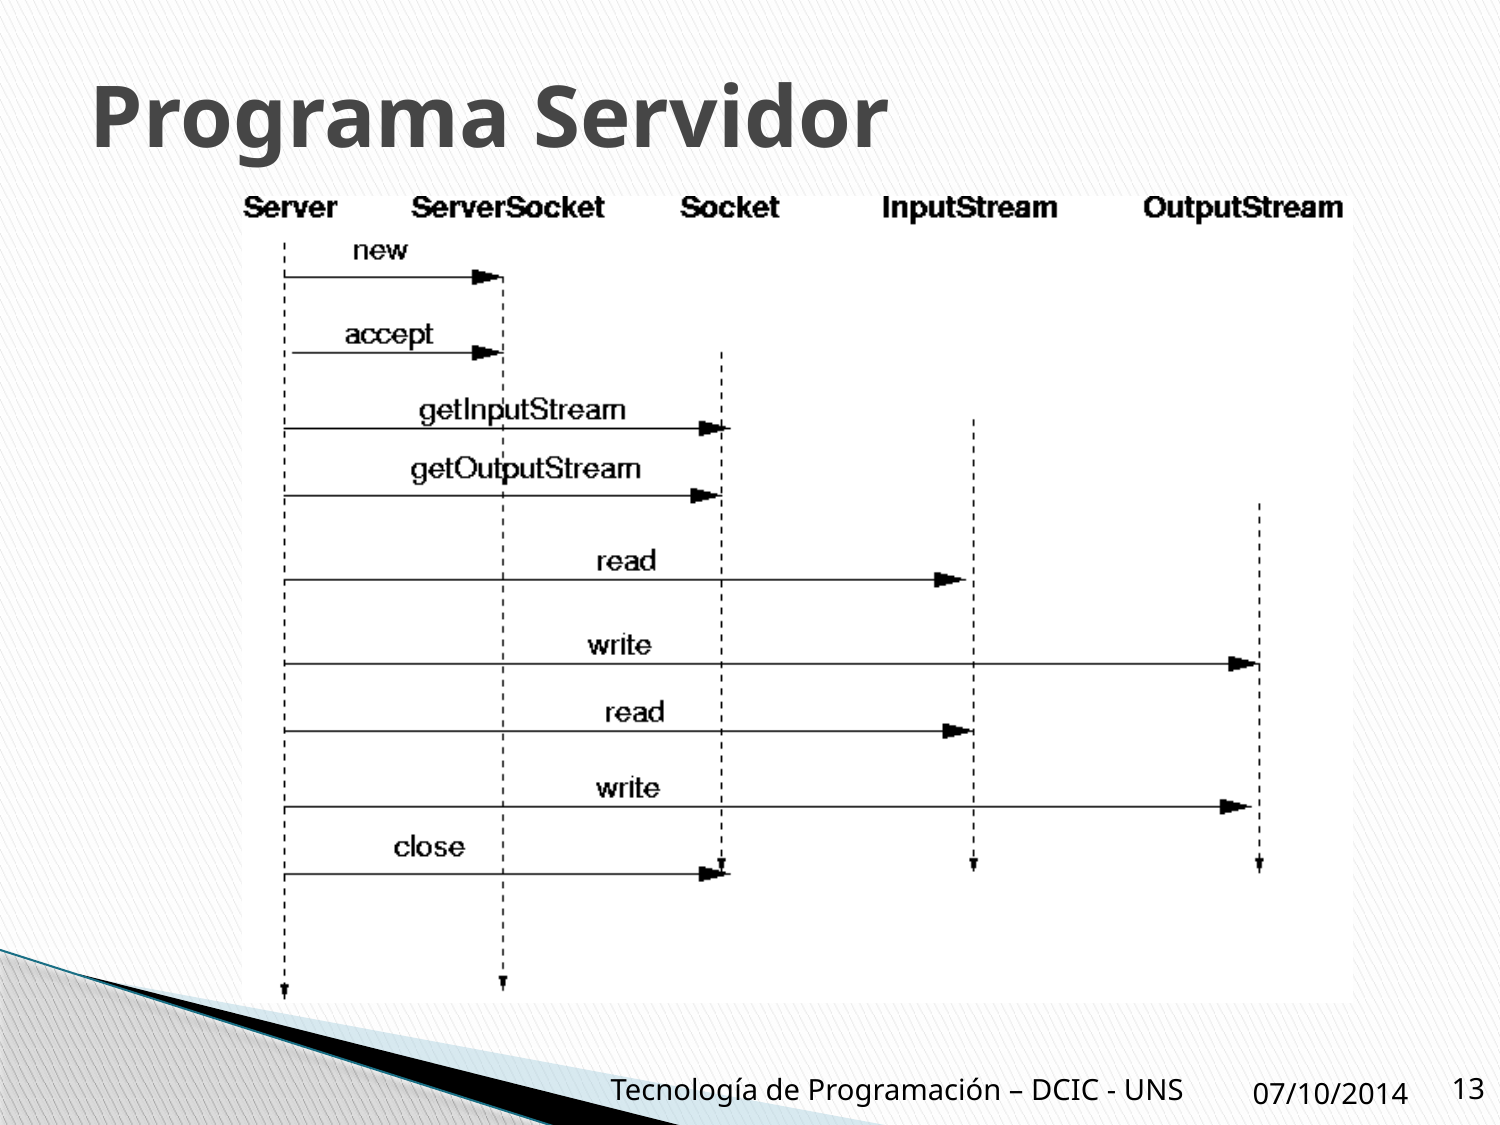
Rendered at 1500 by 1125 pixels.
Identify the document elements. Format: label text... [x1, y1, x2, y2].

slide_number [1191, 1057, 1411, 1118]
slide_number 13 [1411, 1057, 1500, 1118]
picture [241, 195, 1353, 1003]
footer Tecnología de Programación – DCIC - UNS [549, 1058, 1199, 1119]
title Programa Servidor [75, 19, 1425, 207]
